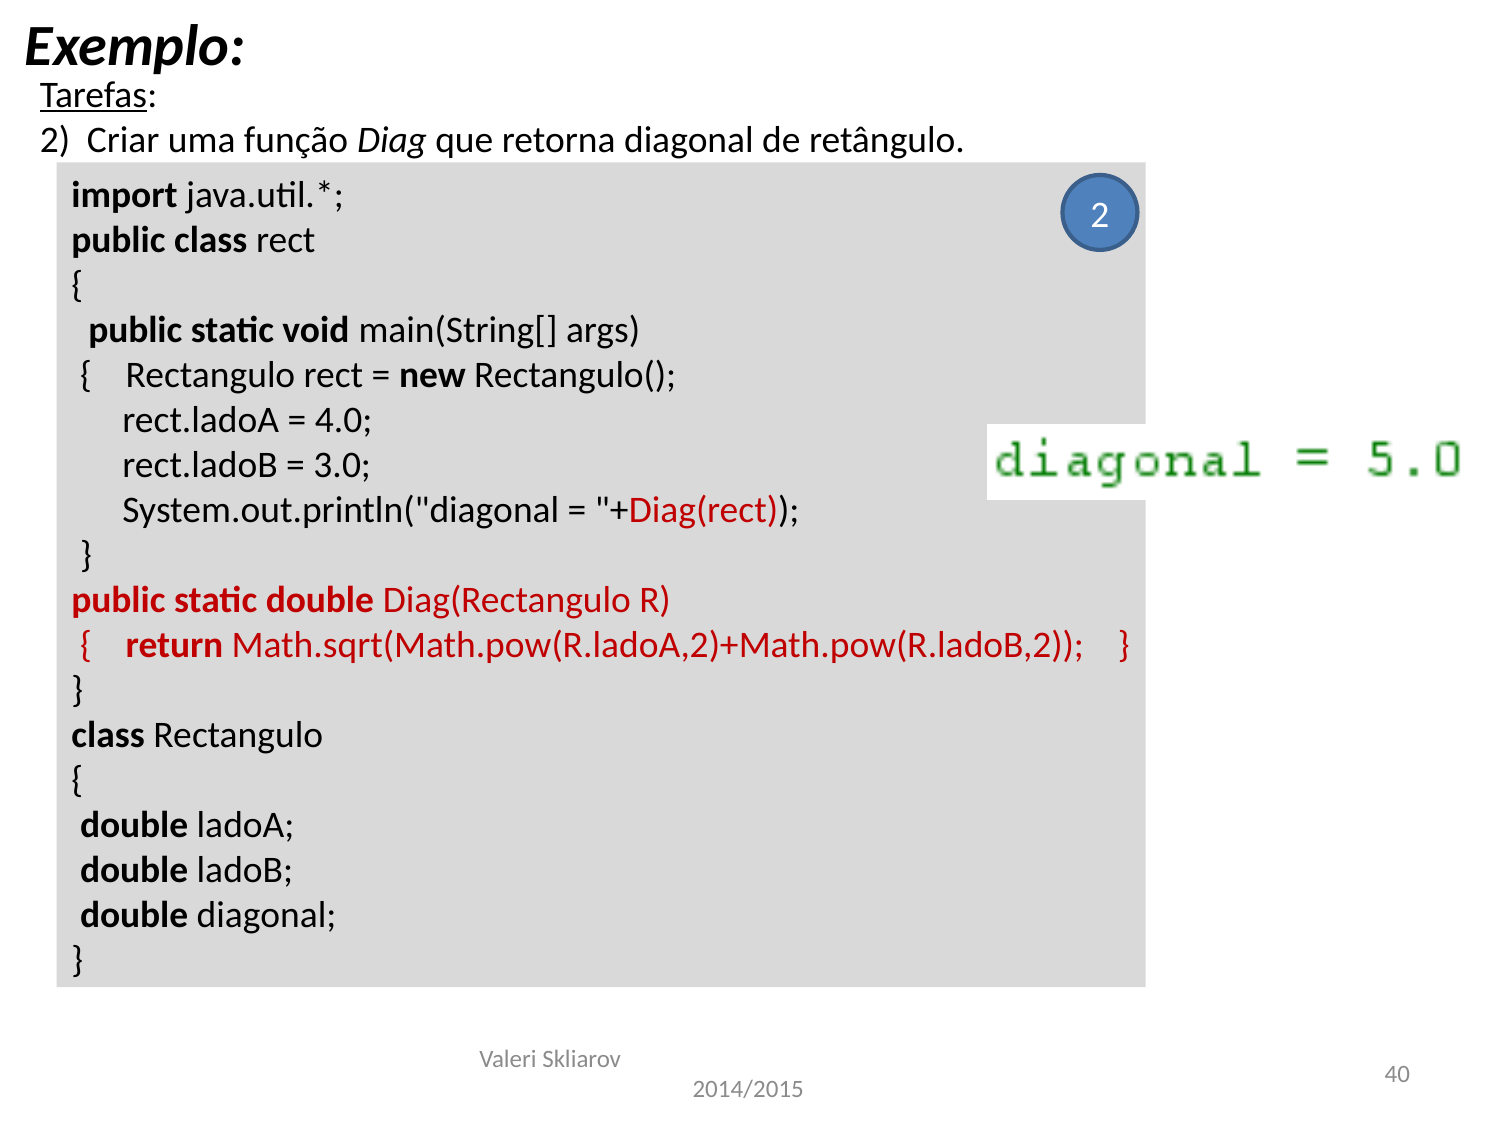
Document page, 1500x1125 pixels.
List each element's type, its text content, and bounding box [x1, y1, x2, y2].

slide_number 40 [1074, 1042, 1425, 1103]
text_box Exemplo: [10, 0, 261, 85]
picture [987, 424, 1480, 501]
text_box import java.util.*; public class rect { public static void main(String[] args) { Rectangulo rect = new Rectangulo(); rect.ladoA = 4.0; rect.ladoB = 3.0; System.out.println("diagonal = "+Diag(rect)); } public static double Diag(Rectangulo R) { return Math.sqrt(Math.pow(R.ladoA,2)+Math.pow(R.ladoB,2)); } } class Rectangulo { double ladoA; double ladoB; double diagonal; } [56, 162, 1146, 988]
text_box Tarefas: 2) Criar uma função Diag que retorna diagonal de retângulo. [24, 62, 1475, 168]
text_box 2 [1060, 172, 1140, 253]
footer Valeri Skliarov 2014/2015 [462, 1042, 938, 1103]
